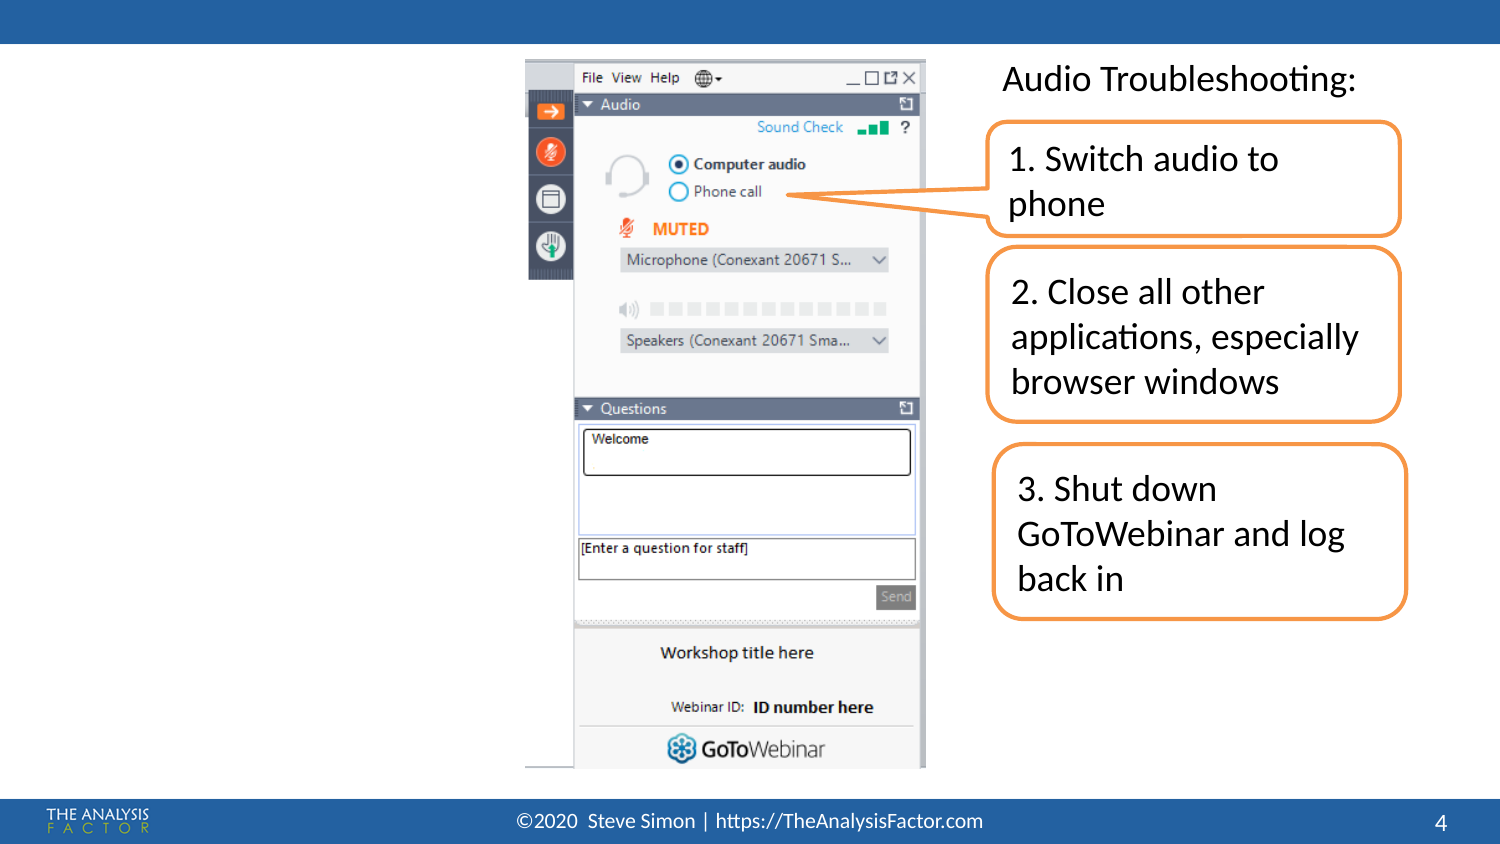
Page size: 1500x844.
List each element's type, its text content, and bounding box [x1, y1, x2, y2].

text_box ©2020 Steve Simon | https://TheAnalysisFactor.com [449, 796, 1050, 842]
picture [0, 0, 1500, 844]
text_box 3. Shut down GoToWebinar and log back in [991, 441, 1409, 622]
text_box 1. Switch audio to phone [930, 119, 1402, 239]
text_box Audio Troubleshooting: [987, 46, 1413, 107]
text_box <number> [1112, 798, 1463, 844]
text_box 2. Close all other applications, especially browser windows [985, 244, 1402, 424]
